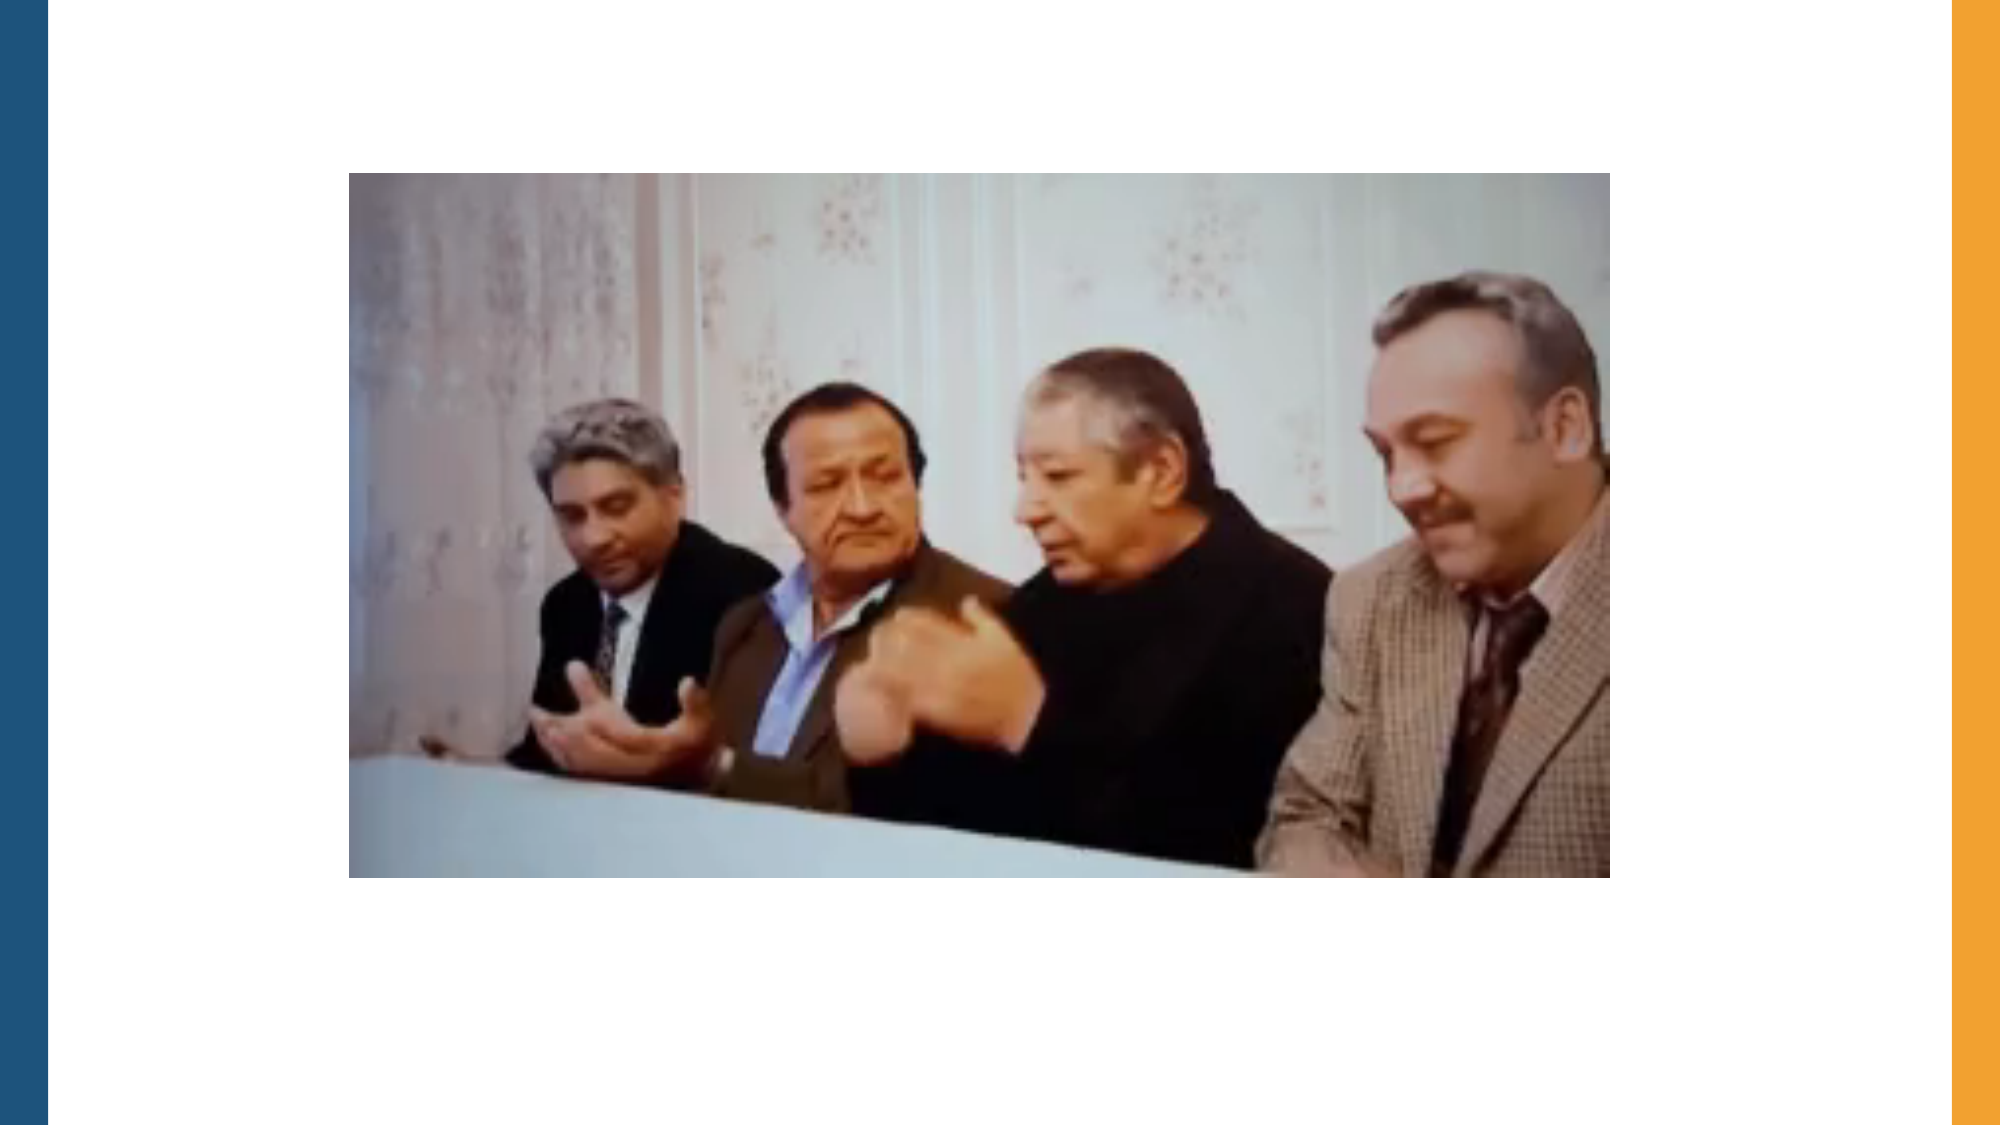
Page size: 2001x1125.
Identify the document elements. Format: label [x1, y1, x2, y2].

text_box [348, 172, 1611, 878]
text_box [0, 0, 49, 1125]
text_box [1951, 0, 2000, 1125]
